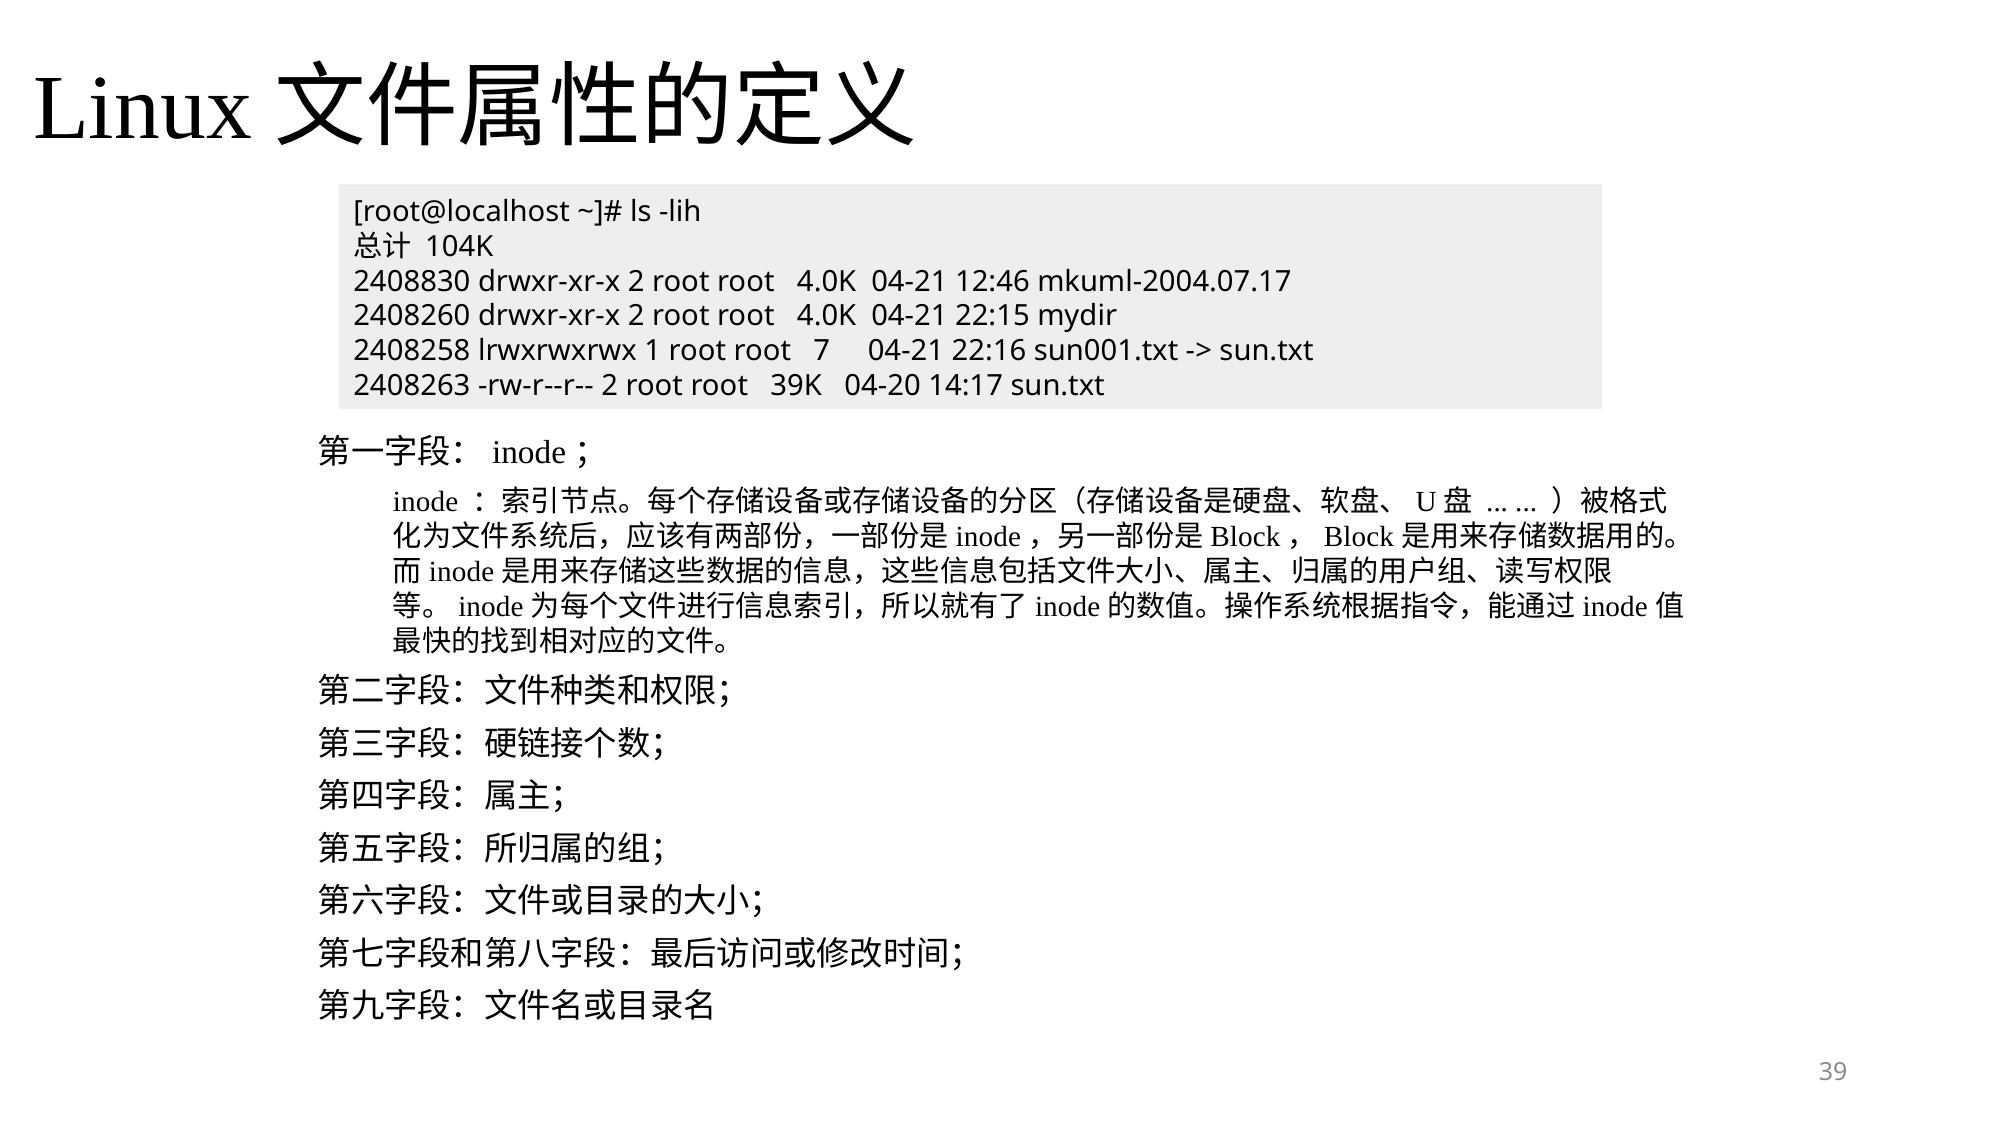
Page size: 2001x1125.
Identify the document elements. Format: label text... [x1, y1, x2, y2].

title Linux文件属性的定义 [18, 0, 1744, 218]
text_box [root@localhost ~]# ls -lih 总计 104K 2408830 drwxr-xr-x 2 root root 4.0K 04-21 12:46 mkuml-2004.07.17 2408260 drwxr-xr-x 2 root root 4.0K 04-21 22:15 mydir 2408258 lrwxrwxrwx 1 root root 7 04-21 22:16 sun001.txt -> sun.txt 2408263 -rw-r--r-- 2 root root 39K 04-20 14:17 sun.txt [338, 184, 1603, 409]
text_box 第一字段：inode； inode ：索引节点。每个存储设备或存储设备的分区（存储设备是硬盘、软盘、U盘 ... ... ）被格式化为文件系统后，应该有两部份，一部份是inode，另一部份是Block，Block是用来存储数据用的。而inode是用来存储这些数据的信息，这些信息包括文件大小、属主、归属的用户组、读写权限等。inode为每个文件进行信息索引，所以就有了inode的数值。操作系统根据指令，能通过inode值最快的找到相对应的文件。 第二字段：文件种类和权限； 第三字段：硬链接个数； 第四字段：属主； 第五字段：所归属的组； 第六字段：文件或目录的大小； 第七字段和第八字段：最后访问或修改时间； 第九字段：文件名或目录名 [303, 422, 1709, 1032]
slide_number 39 [1412, 1042, 1863, 1103]
